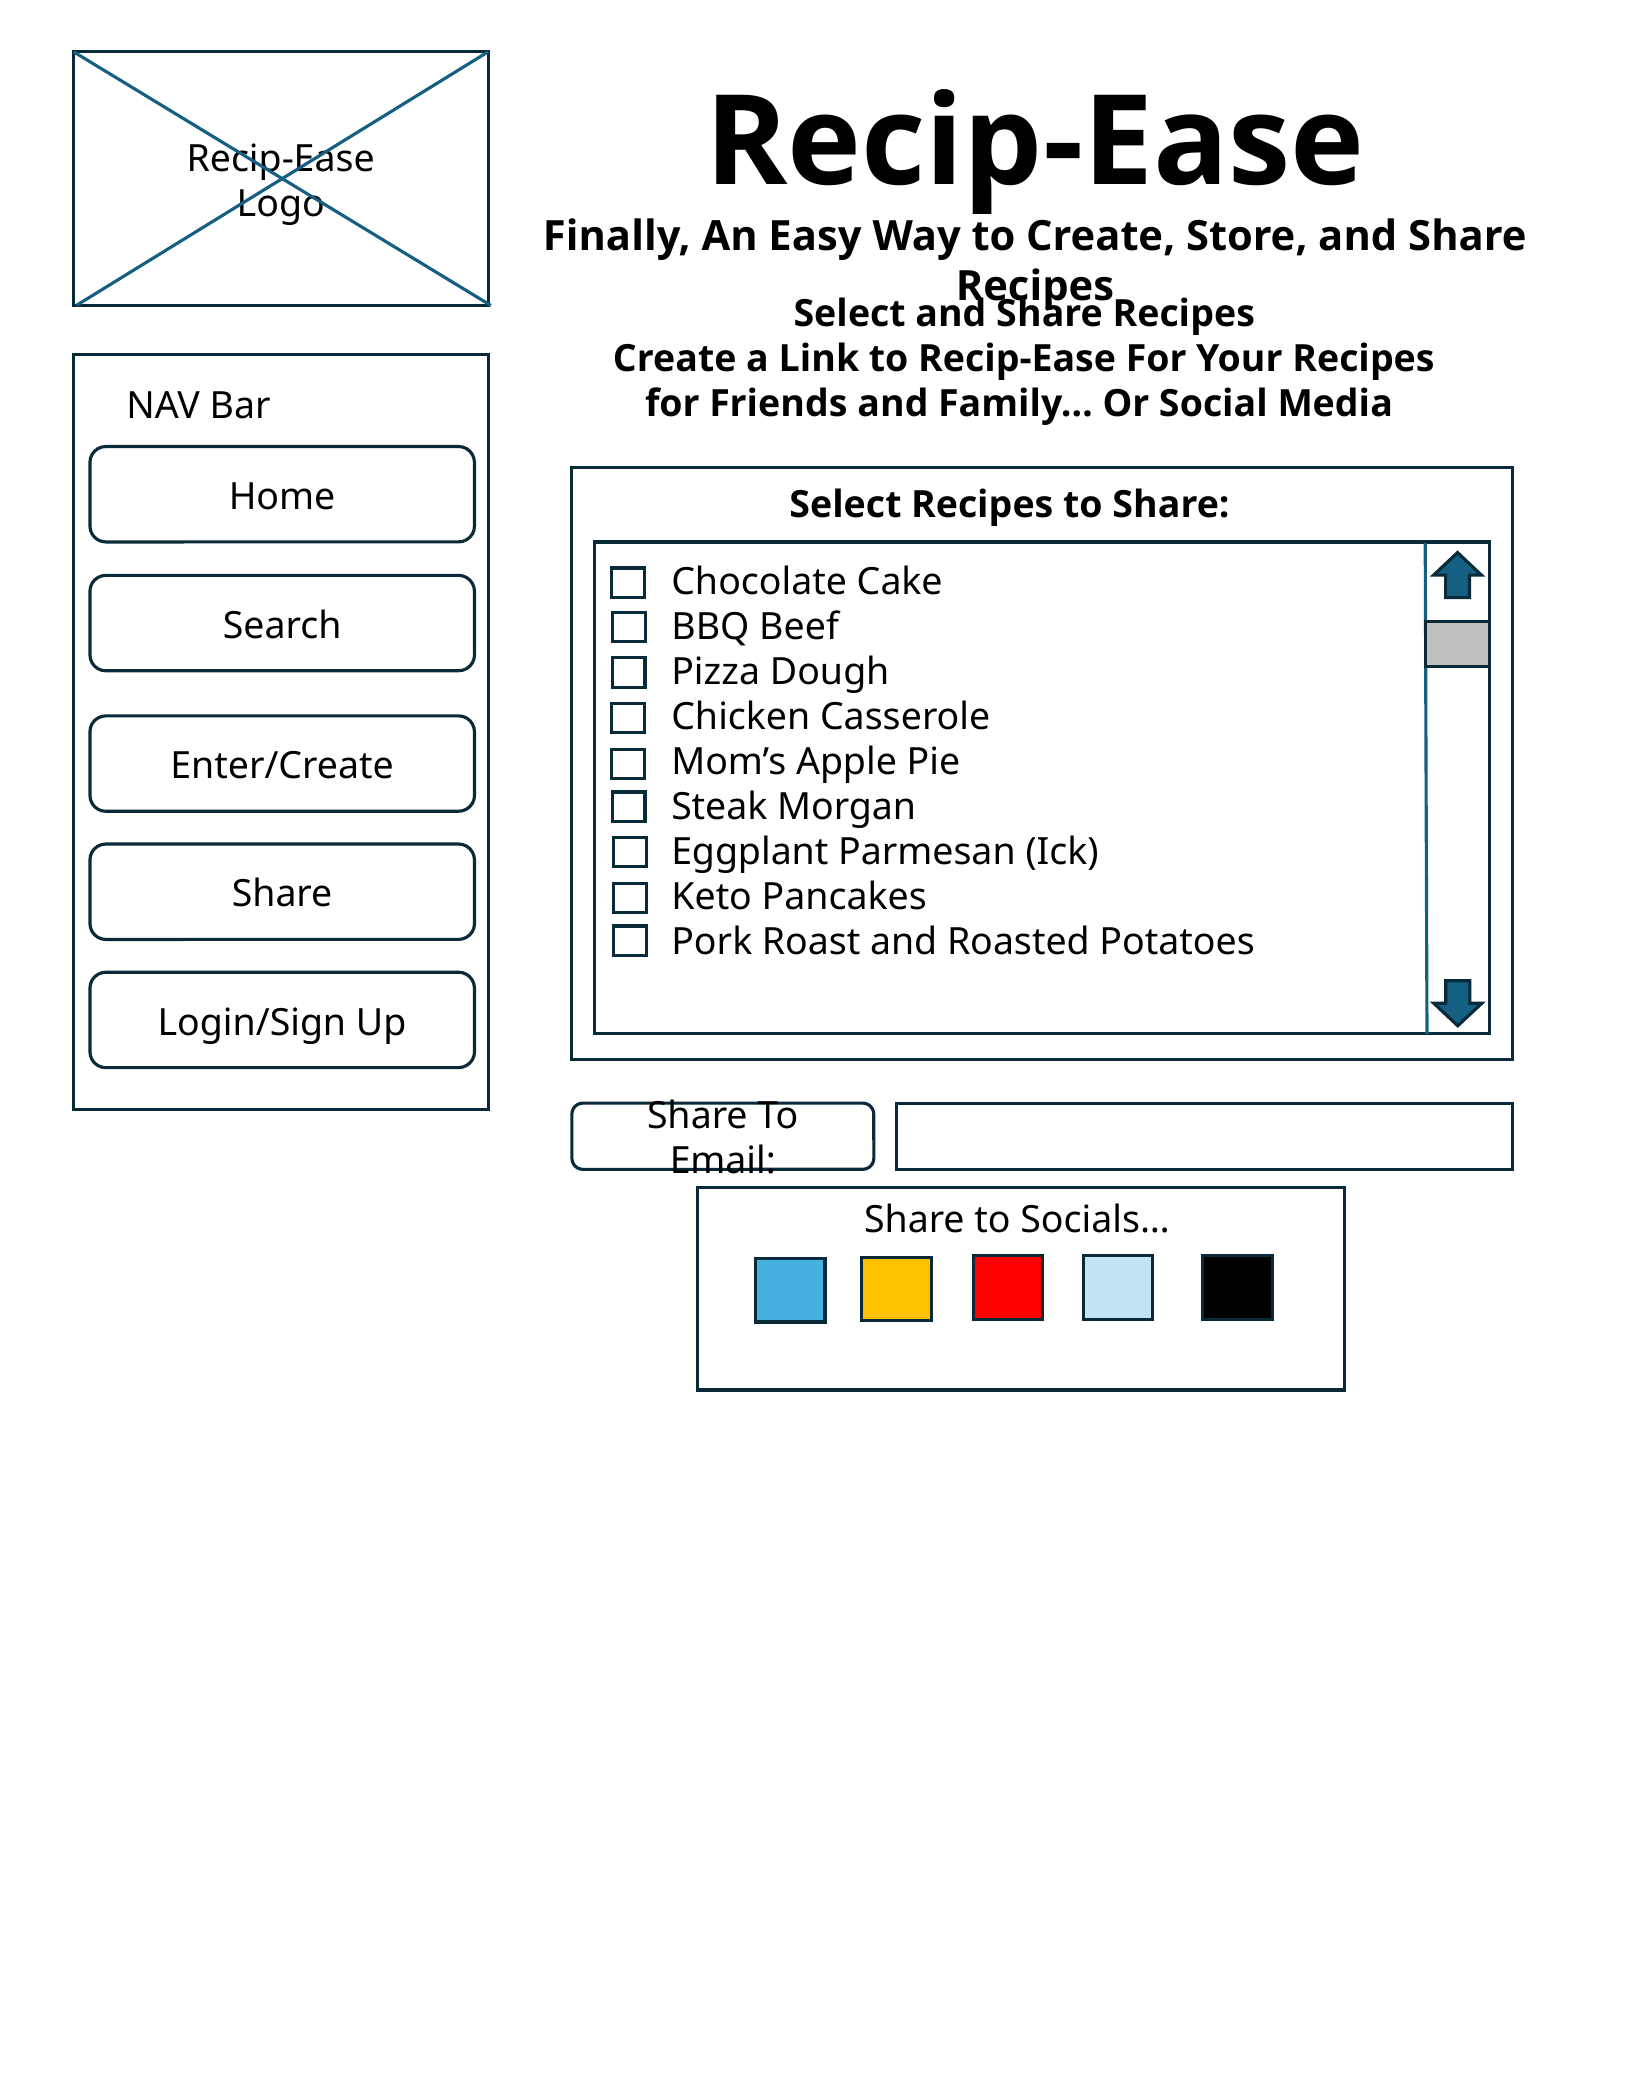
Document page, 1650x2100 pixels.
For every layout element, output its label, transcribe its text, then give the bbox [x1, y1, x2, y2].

text_box Enter/Create [88, 714, 477, 813]
text_box Share To Email: [570, 1101, 876, 1171]
text_box [895, 1102, 1514, 1171]
text_box Recip-Ease Finally, An Easy Way to Create, Store, and Share Recipes [488, 51, 1582, 317]
text_box [1201, 1254, 1274, 1321]
text_box Home [88, 444, 477, 544]
text_box [696, 1186, 1346, 1392]
text_box [754, 1257, 827, 1324]
text_box NAV Bar [111, 373, 448, 434]
text_box [860, 1256, 933, 1322]
text_box Share to Socials… [849, 1187, 1218, 1248]
text_box Login/Sign Up [88, 970, 477, 1070]
text_box [972, 1254, 1044, 1321]
text_box [1082, 1254, 1154, 1321]
text_box Select and Share Recipes Create a Link to Recip-Ease For Your Recipes for Friends and Family… Or Social Media [594, 281, 1455, 431]
text_box Search [88, 573, 477, 673]
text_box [571, 467, 1514, 1060]
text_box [75, 51, 489, 306]
text_box Share [88, 842, 477, 942]
text_box [72, 353, 490, 1111]
